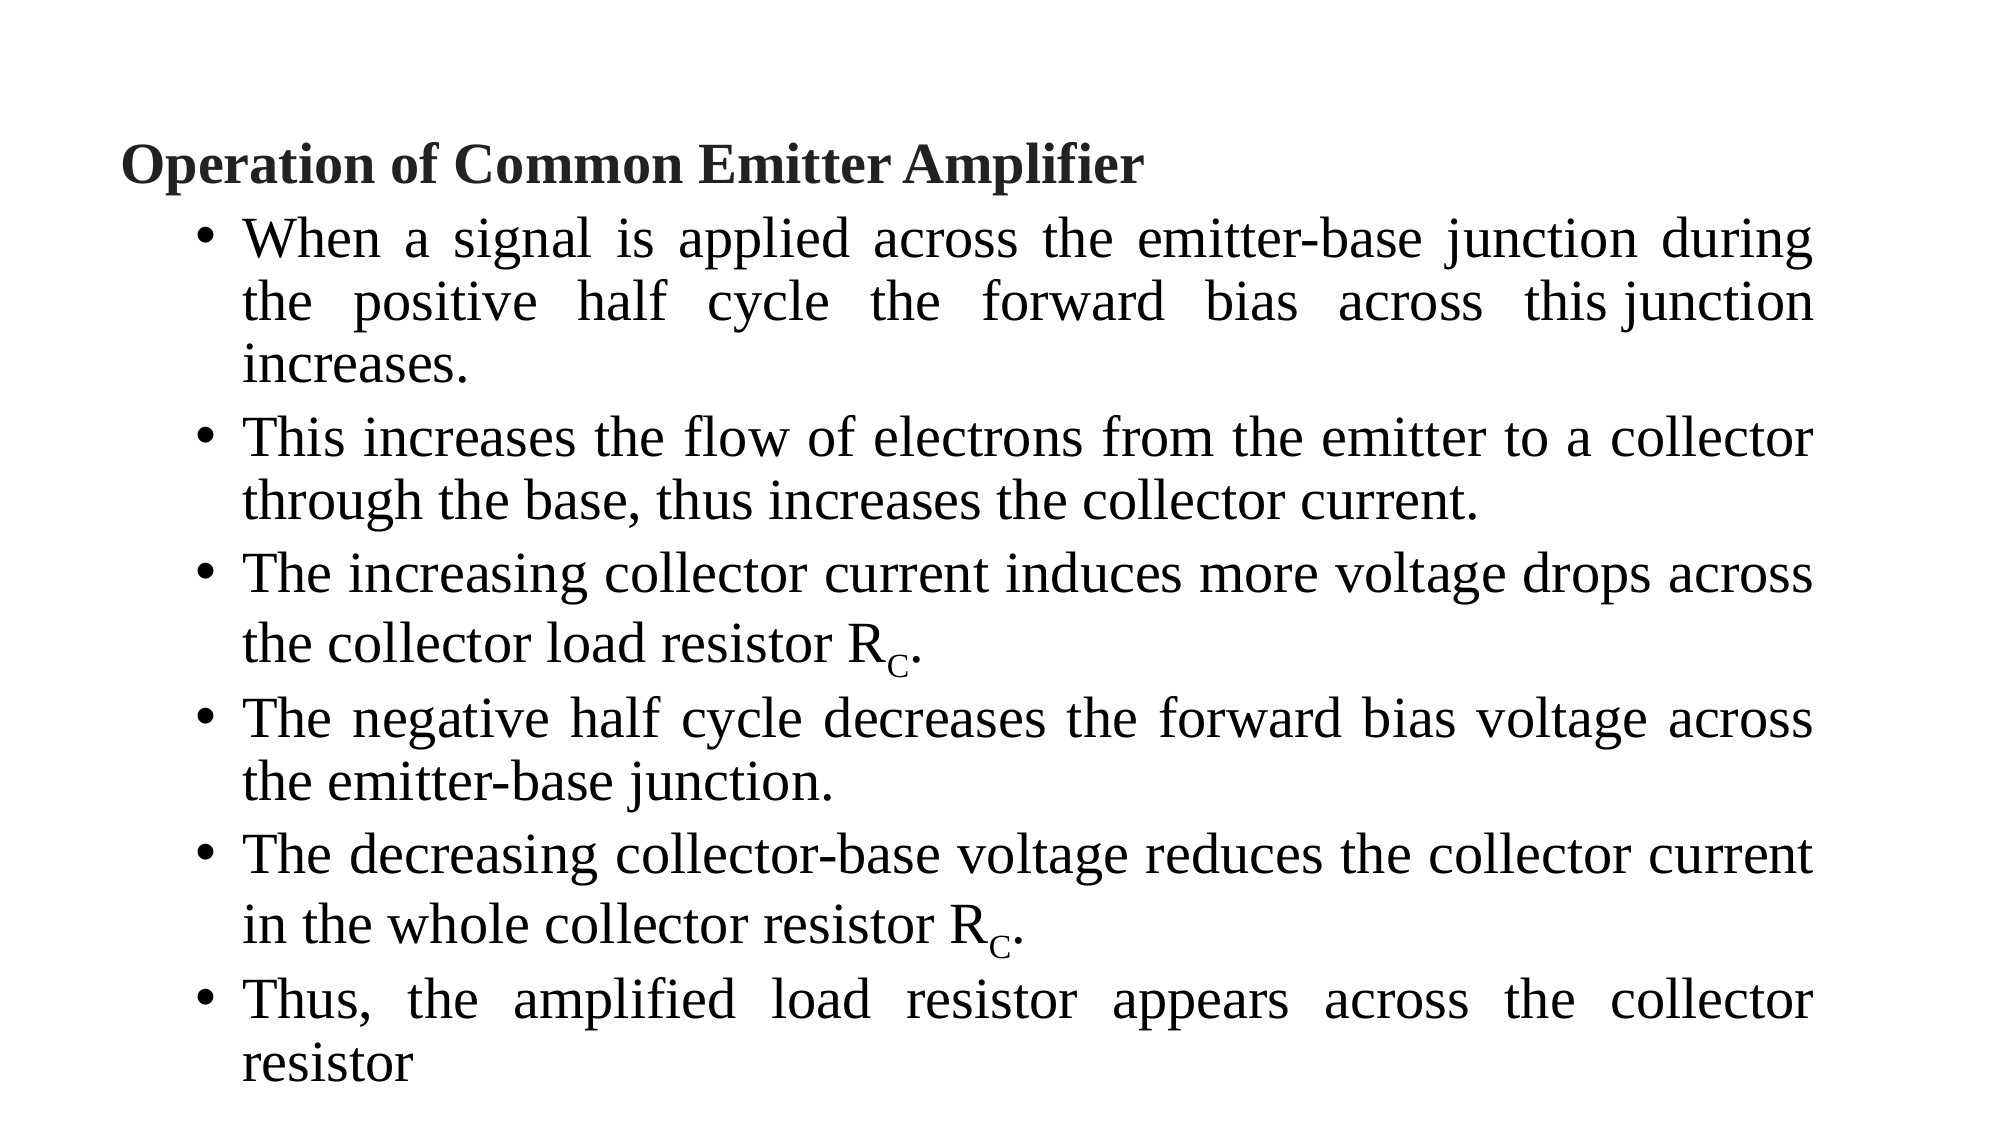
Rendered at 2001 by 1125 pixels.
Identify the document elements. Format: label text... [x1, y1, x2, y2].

list Operation of Common Emitter Amplifier When a signal is applied across the emitter-base junction during the positive half cycle the forward bias across this junction increases. This increases the flow of electrons from the emitter to a collector through the base, thus increases the collector current. The increasing collector current induces more voltage drops across the collector load resistor RC. The negative half cycle decreases the forward bias voltage across the emitter-base junction. The decreasing collector-base voltage reduces the collector current in the whole collector resistor RC. Thus, the amplified load resistor appears across the collector resistor [105, 125, 1831, 1103]
